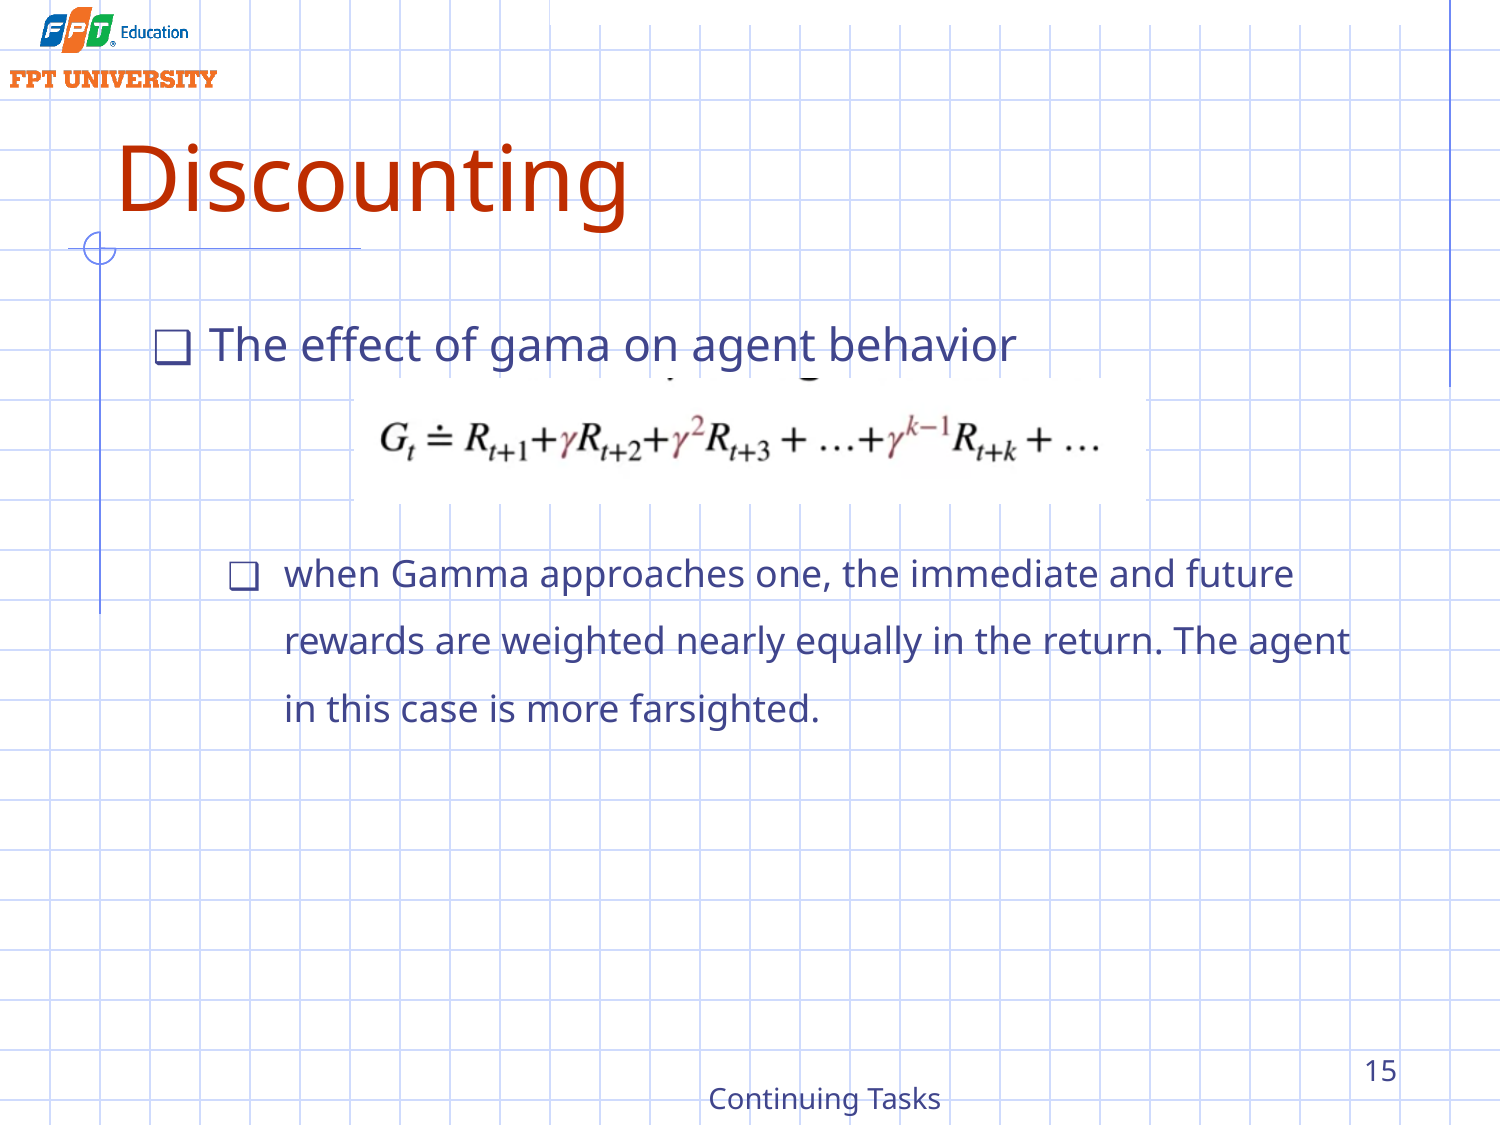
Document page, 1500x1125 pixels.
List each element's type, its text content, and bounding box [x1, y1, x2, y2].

text_box Continuing Tasks [587, 1047, 1063, 1123]
title Discounting [99, 50, 1375, 238]
text_box 15 [1099, 1024, 1413, 1100]
picture [10, 6, 217, 88]
list The effect of gama on agent behavior when Gamma approaches one, the immediate and future rewards are weighted nearly equally in the return. The agent in this case is more farsighted. [137, 280, 1400, 988]
picture [353, 378, 1146, 504]
